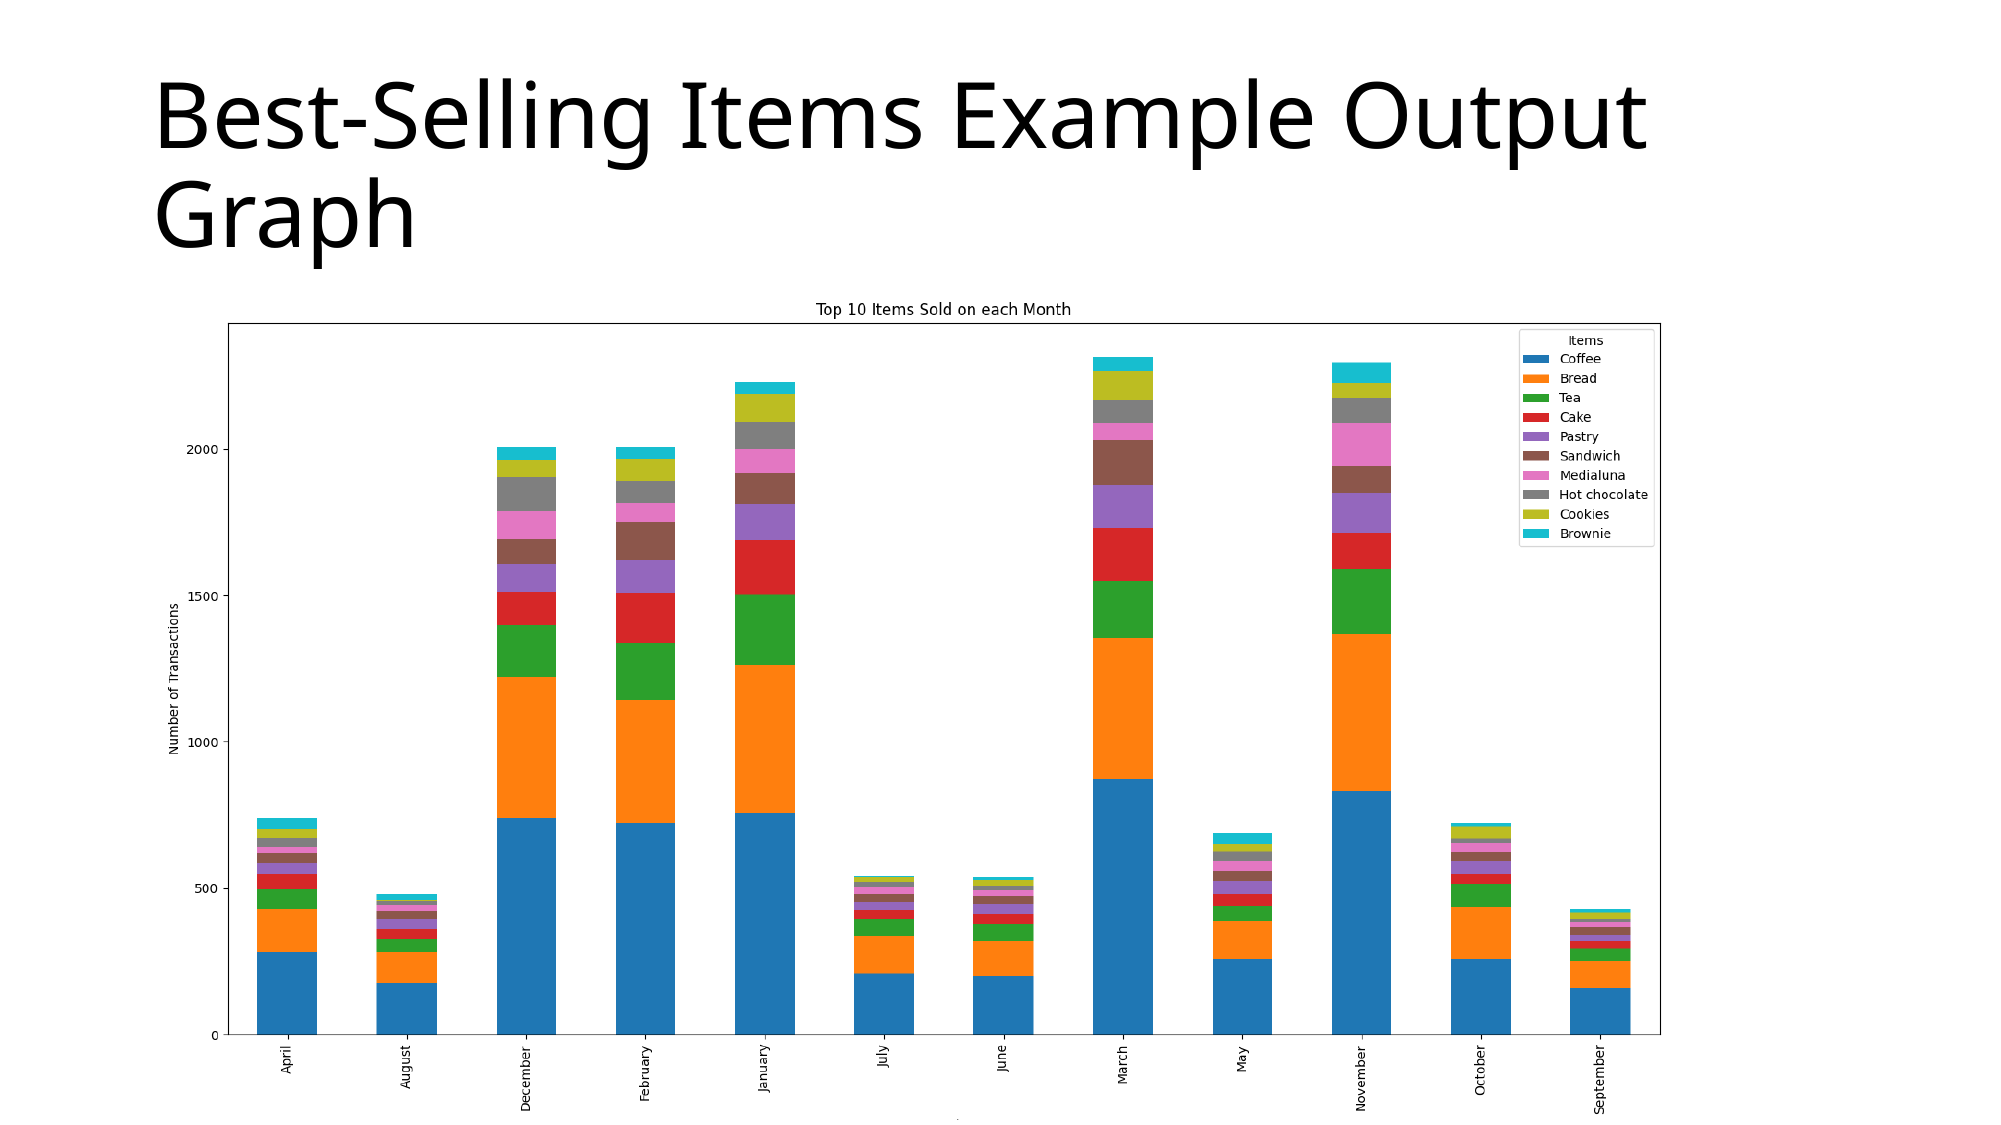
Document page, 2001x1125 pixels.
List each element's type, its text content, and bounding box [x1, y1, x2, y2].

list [157, 276, 1691, 1120]
title Best-Selling Items Example Output Graph [137, 59, 1863, 278]
